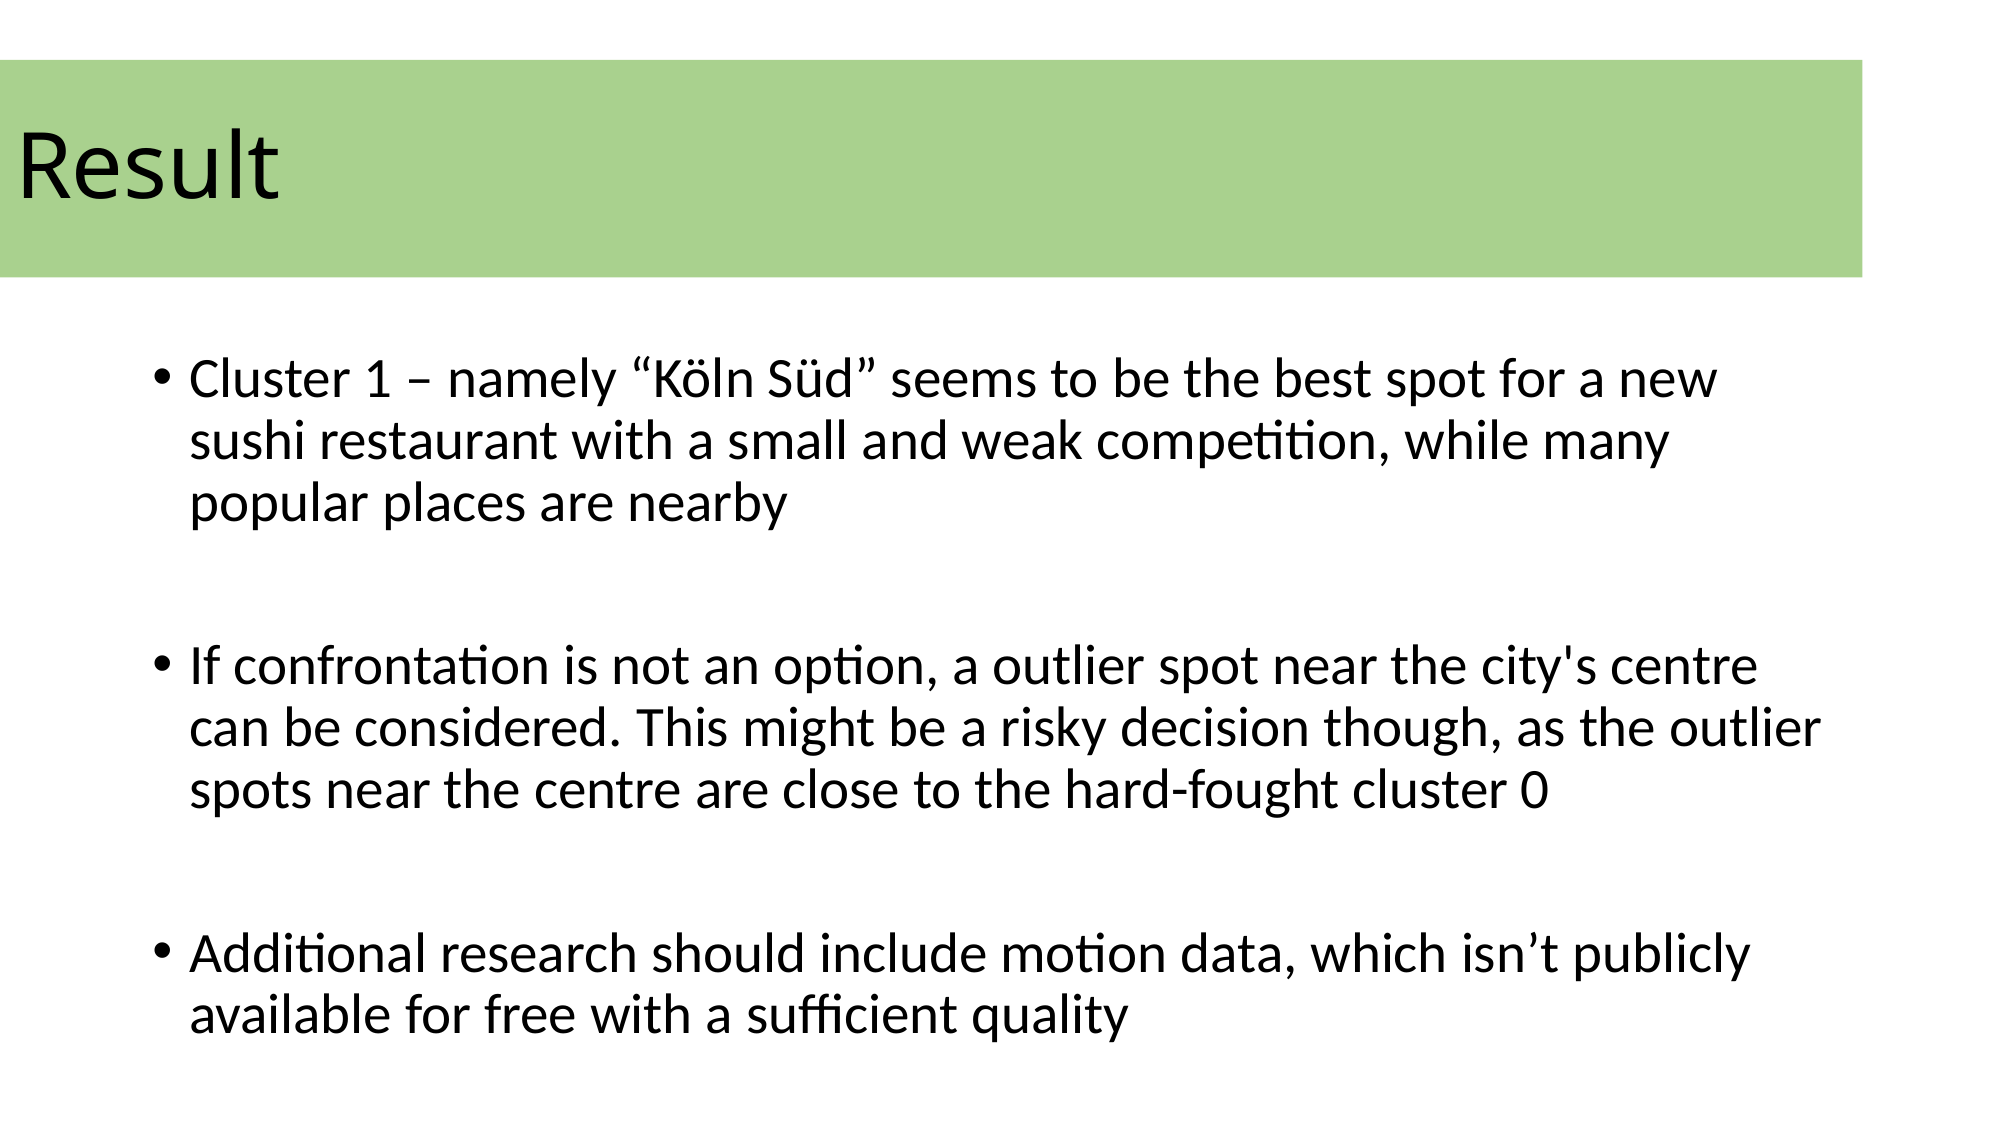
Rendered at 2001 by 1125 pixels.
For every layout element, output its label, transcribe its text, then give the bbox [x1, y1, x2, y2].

list Cluster 1 – namely “Köln Süd” seems to be the best spot for a new sushi restaurant with a small and weak competition, while many popular places are nearby If confrontation is not an option, a outlier spot near the city's centre can be considered. This might be a risky decision though, as the outlier spots near the centre are close to the hard-fought cluster 0 Additional research should include motion data, which isn’t publicly available for free with a sufficient quality [137, 341, 1863, 1055]
title Result [0, 59, 1863, 278]
